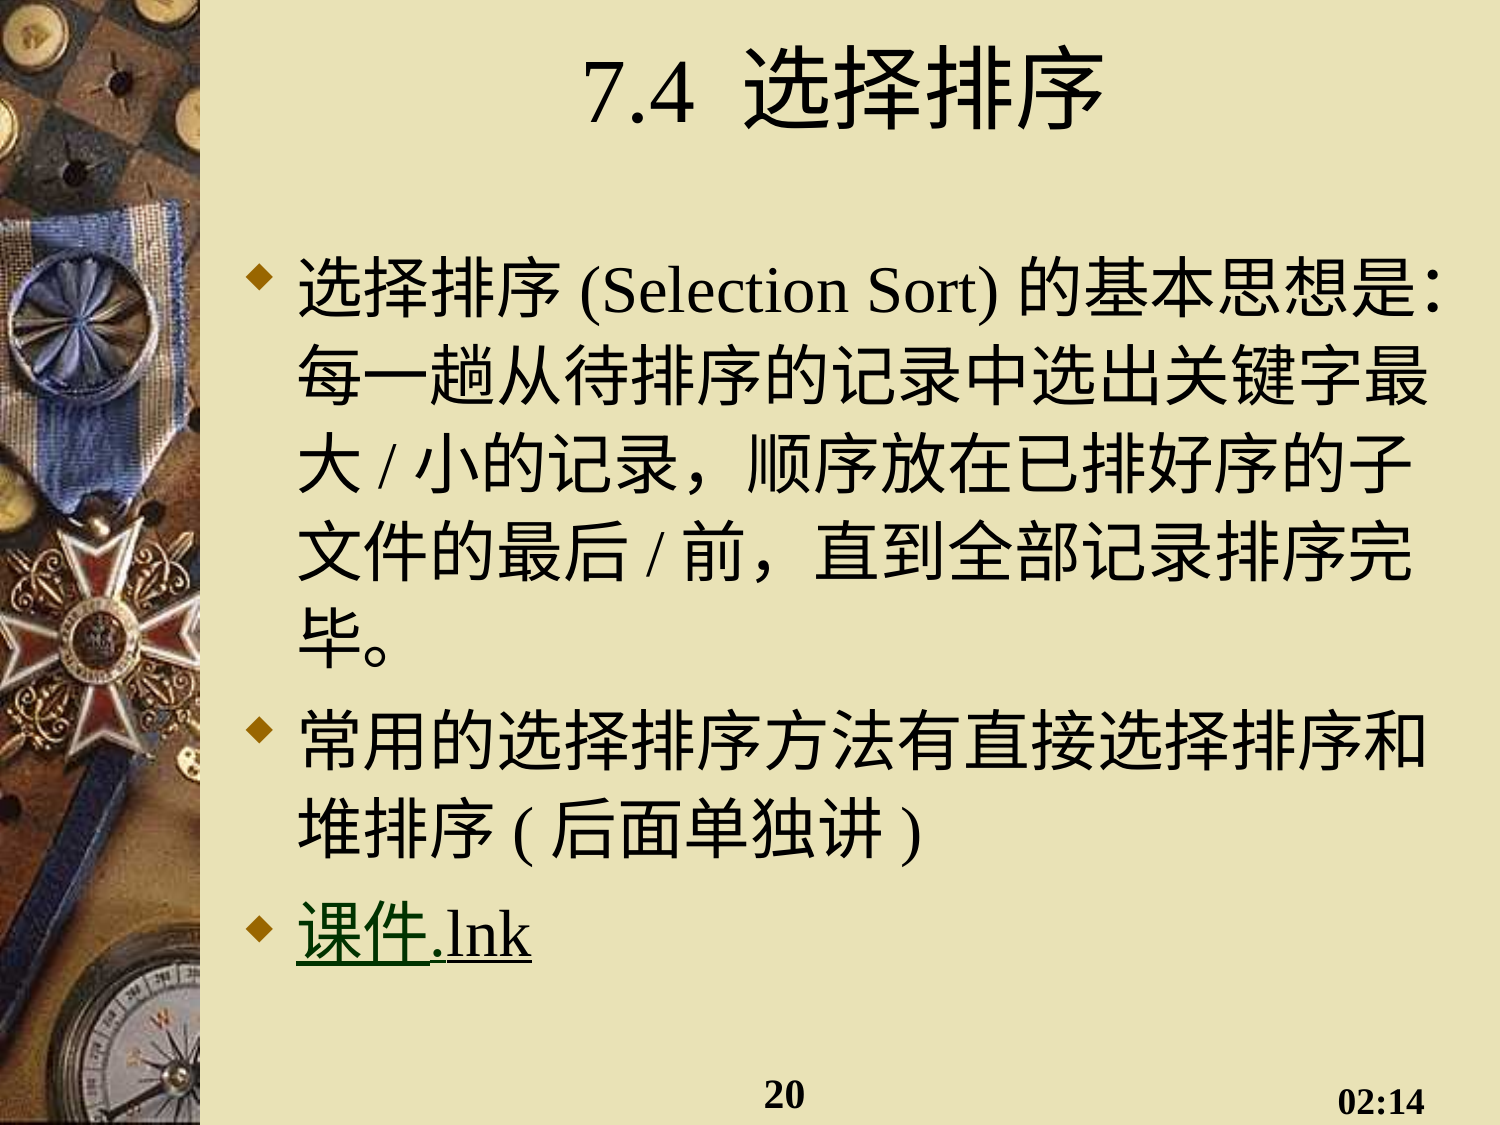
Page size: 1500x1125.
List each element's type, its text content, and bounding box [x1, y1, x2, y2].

title 7.4 选择排序 [225, 0, 1463, 180]
picture [0, 0, 200, 1125]
list 选择排序(Selection Sort)的基本思想是：每一趟从待排序的记录中选出关键字最大/小的记录，顺序放在已排好序的子文件的最后/前，直到全部记录排序完毕。 常用的选择排序方法有直接选择排序和堆排序(后面单独讲) 课件.lnk [225, 230, 1475, 906]
